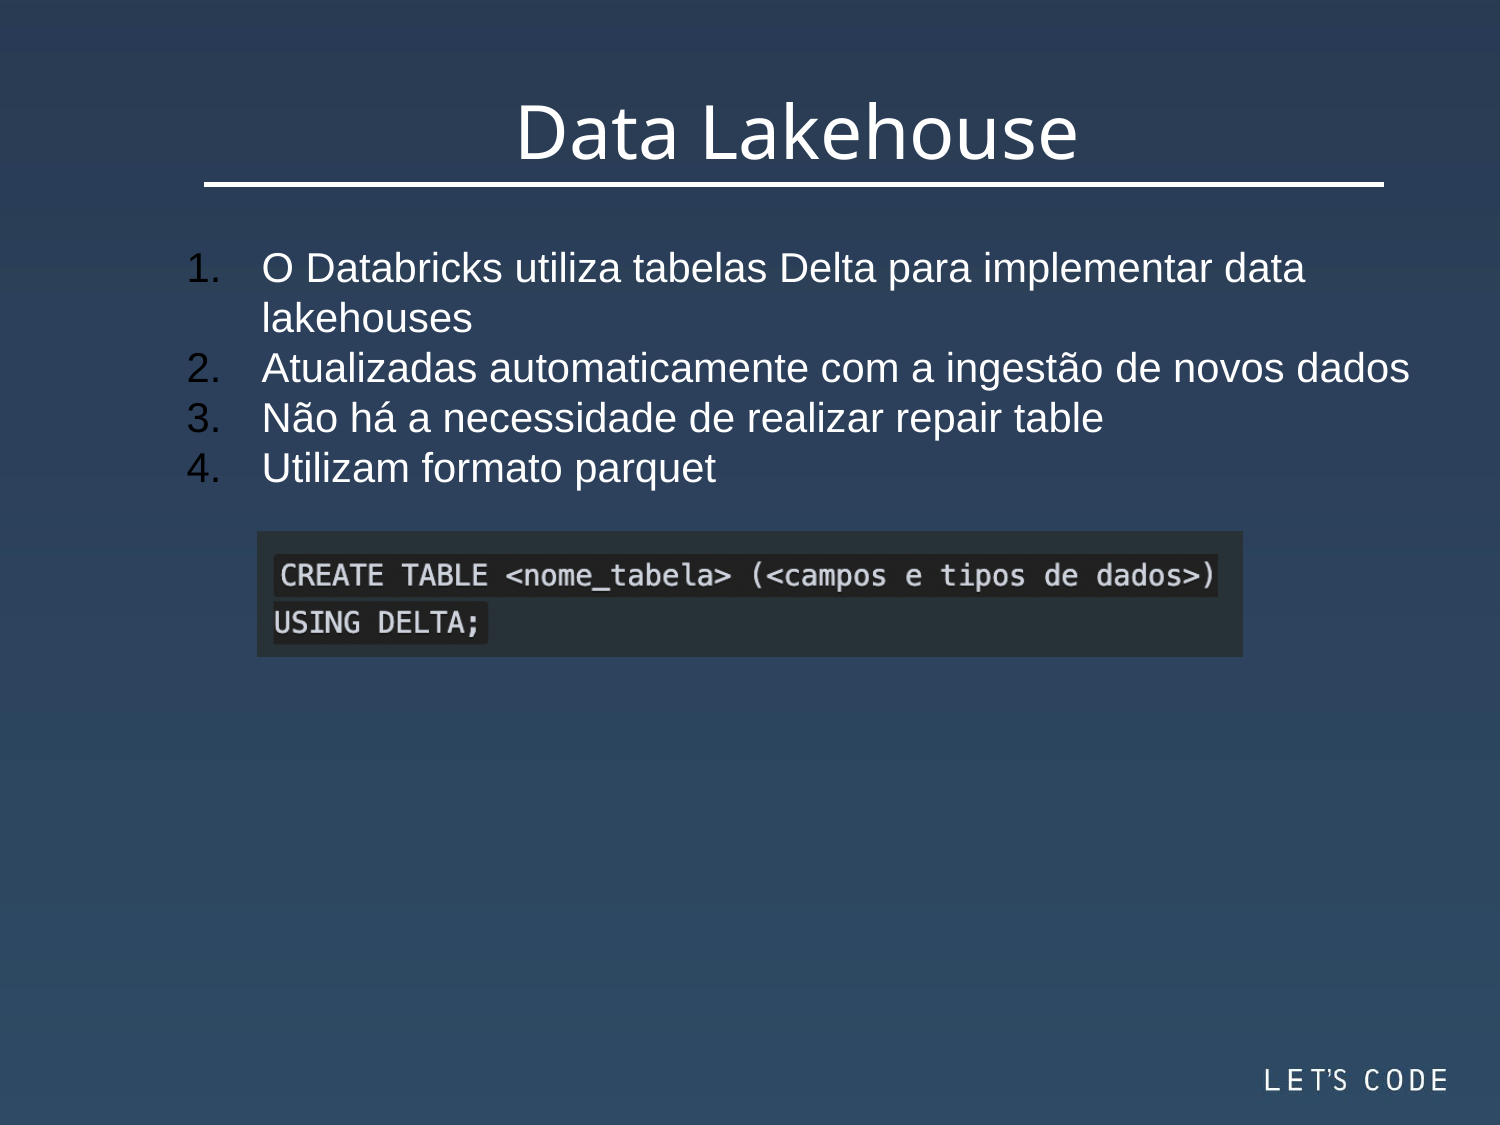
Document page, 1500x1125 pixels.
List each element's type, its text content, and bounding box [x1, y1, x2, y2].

text_box Data Lakehouse [195, 69, 1399, 168]
picture [0, 0, 1500, 1125]
text_box O Databricks utiliza tabelas Delta para implementar data lakehouses Atualizadas automaticamente com a ingestão de novos dados Não há a necessidade de realizar repair table Utilizam formato parquet [171, 182, 1486, 698]
